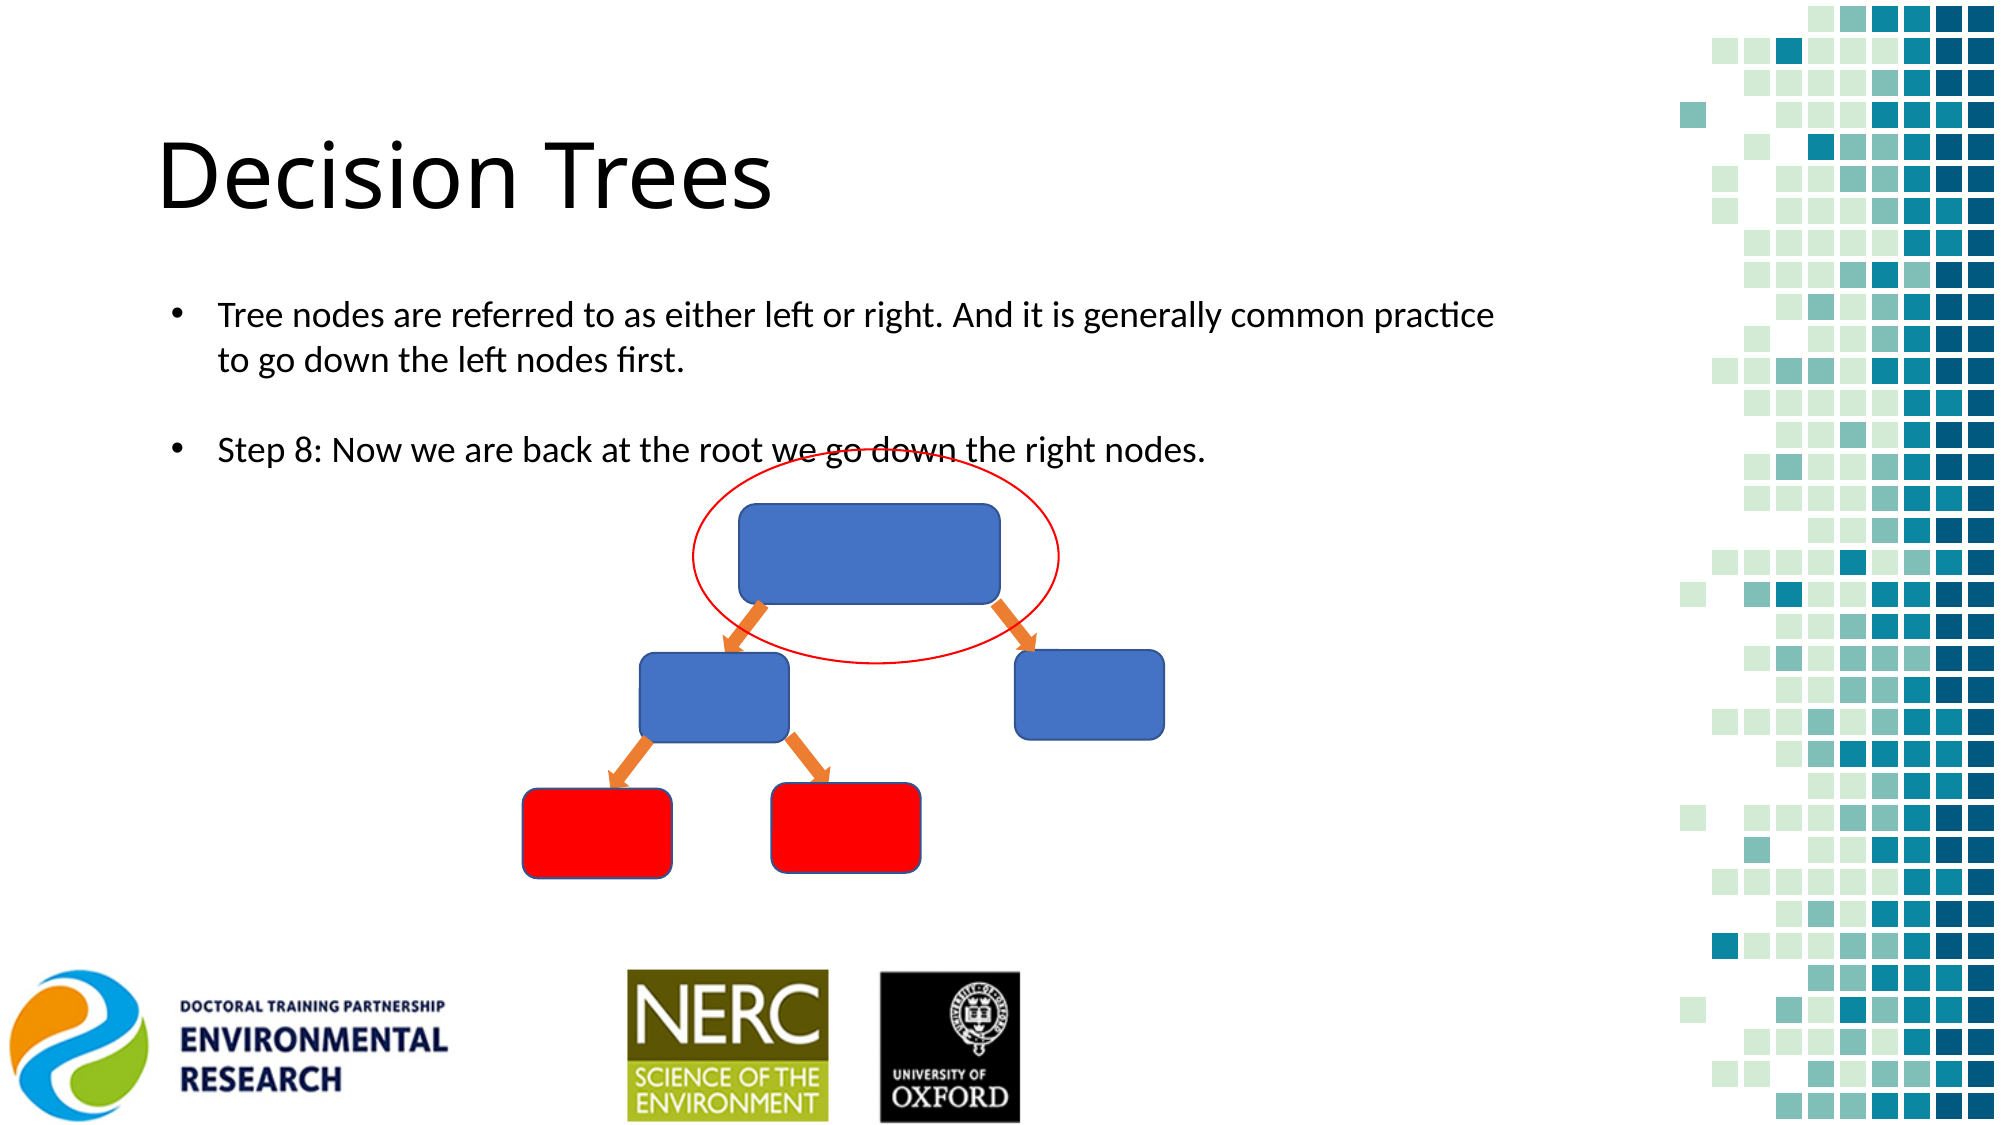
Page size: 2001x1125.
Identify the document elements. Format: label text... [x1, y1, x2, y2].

text_box [692, 448, 1060, 665]
text_box [521, 787, 673, 880]
text_box [607, 735, 654, 787]
title Decision Trees [140, 56, 1619, 244]
text_box [638, 651, 790, 744]
text_box [784, 731, 831, 782]
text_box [0, 964, 1676, 1125]
text_box [1013, 648, 1166, 741]
text_box Tree nodes are referred to as either left or right. And it is generally common practice to go down the left nodes first. Step 8: Now we are back at the root we go down the right nodes. [156, 282, 1517, 478]
text_box [770, 782, 922, 874]
text_box [1009, 623, 1037, 652]
text_box [722, 628, 748, 651]
